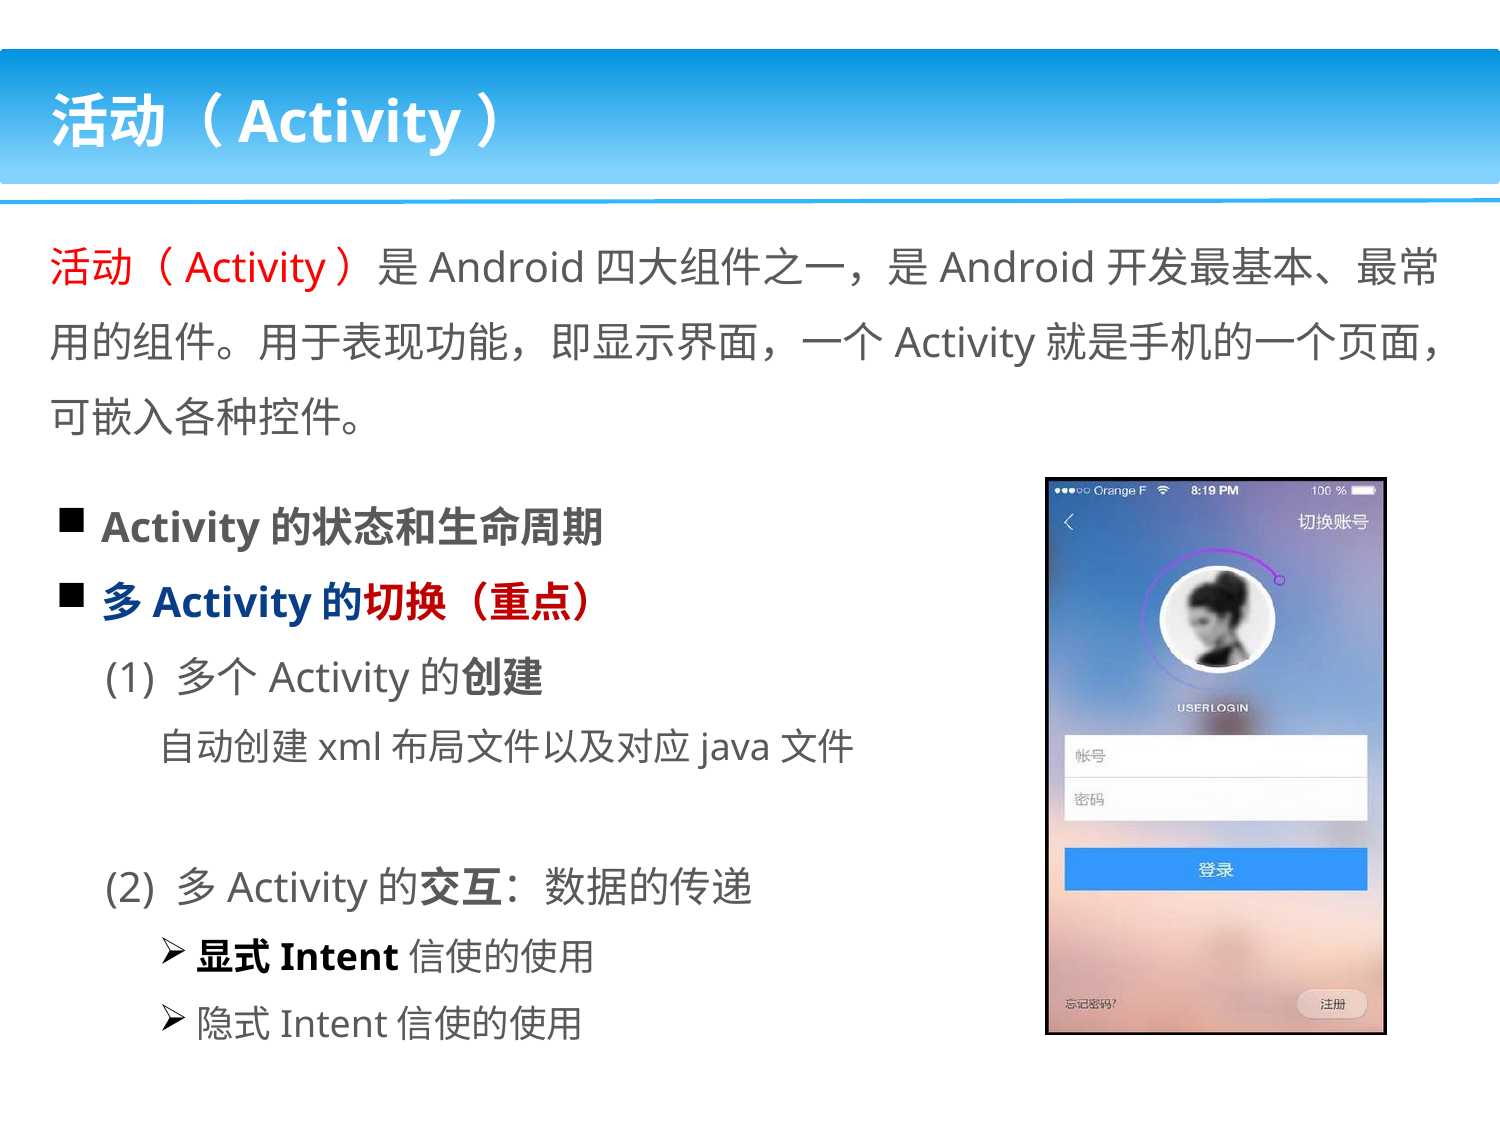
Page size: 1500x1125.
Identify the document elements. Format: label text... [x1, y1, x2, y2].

text_box 活动（Activity） [34, 54, 1356, 185]
picture [1045, 477, 1387, 1036]
text_box Activity的状态和生命周期 多Activity的切换（重点） (1) 多个Activity的创建 自动创建xml布局文件以及对应java文件 (2) 多Activity的交互：数据的传递 显式Intent信使的使用 隐式Intent信使的使用 [41, 468, 1022, 1094]
text_box 活动（Activity）是Android四大组件之一，是Android开发最基本、最常用的组件。用于表现功能，即显示界面，一个Activity就是手机的一个页面，可嵌入各种控件。 [34, 208, 1459, 457]
